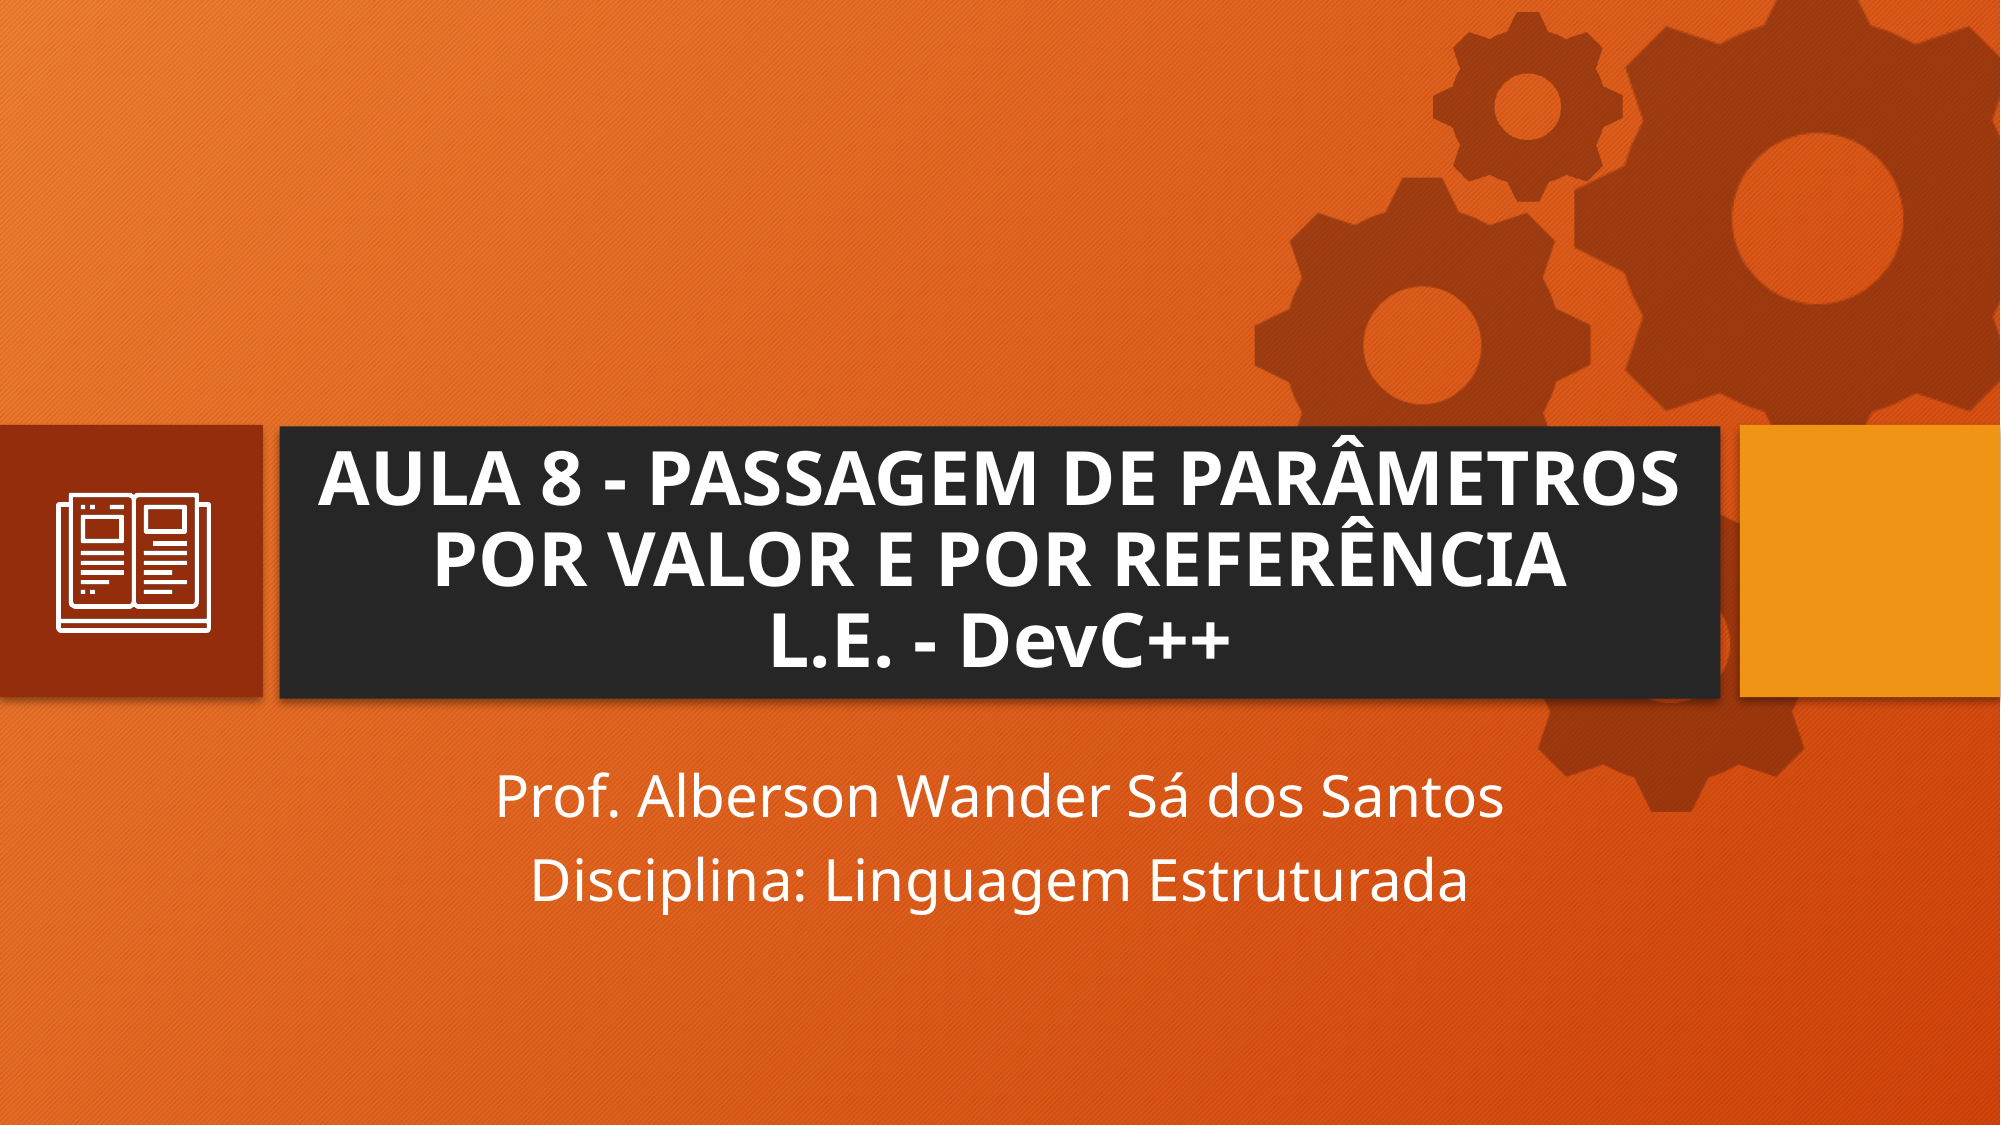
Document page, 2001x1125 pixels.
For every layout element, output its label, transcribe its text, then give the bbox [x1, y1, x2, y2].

subtitle Prof. Alberson Wander Sá dos Santos Disciplina: Linguagem Estruturada [303, 759, 1697, 943]
title AULA 8 - PASSAGEM DE PARÂMETROS POR VALOR E POR REFERÊNCIA L.E. - DevC++ [303, 449, 1697, 676]
picture [1186, 0, 2000, 881]
picture [56, 485, 211, 640]
